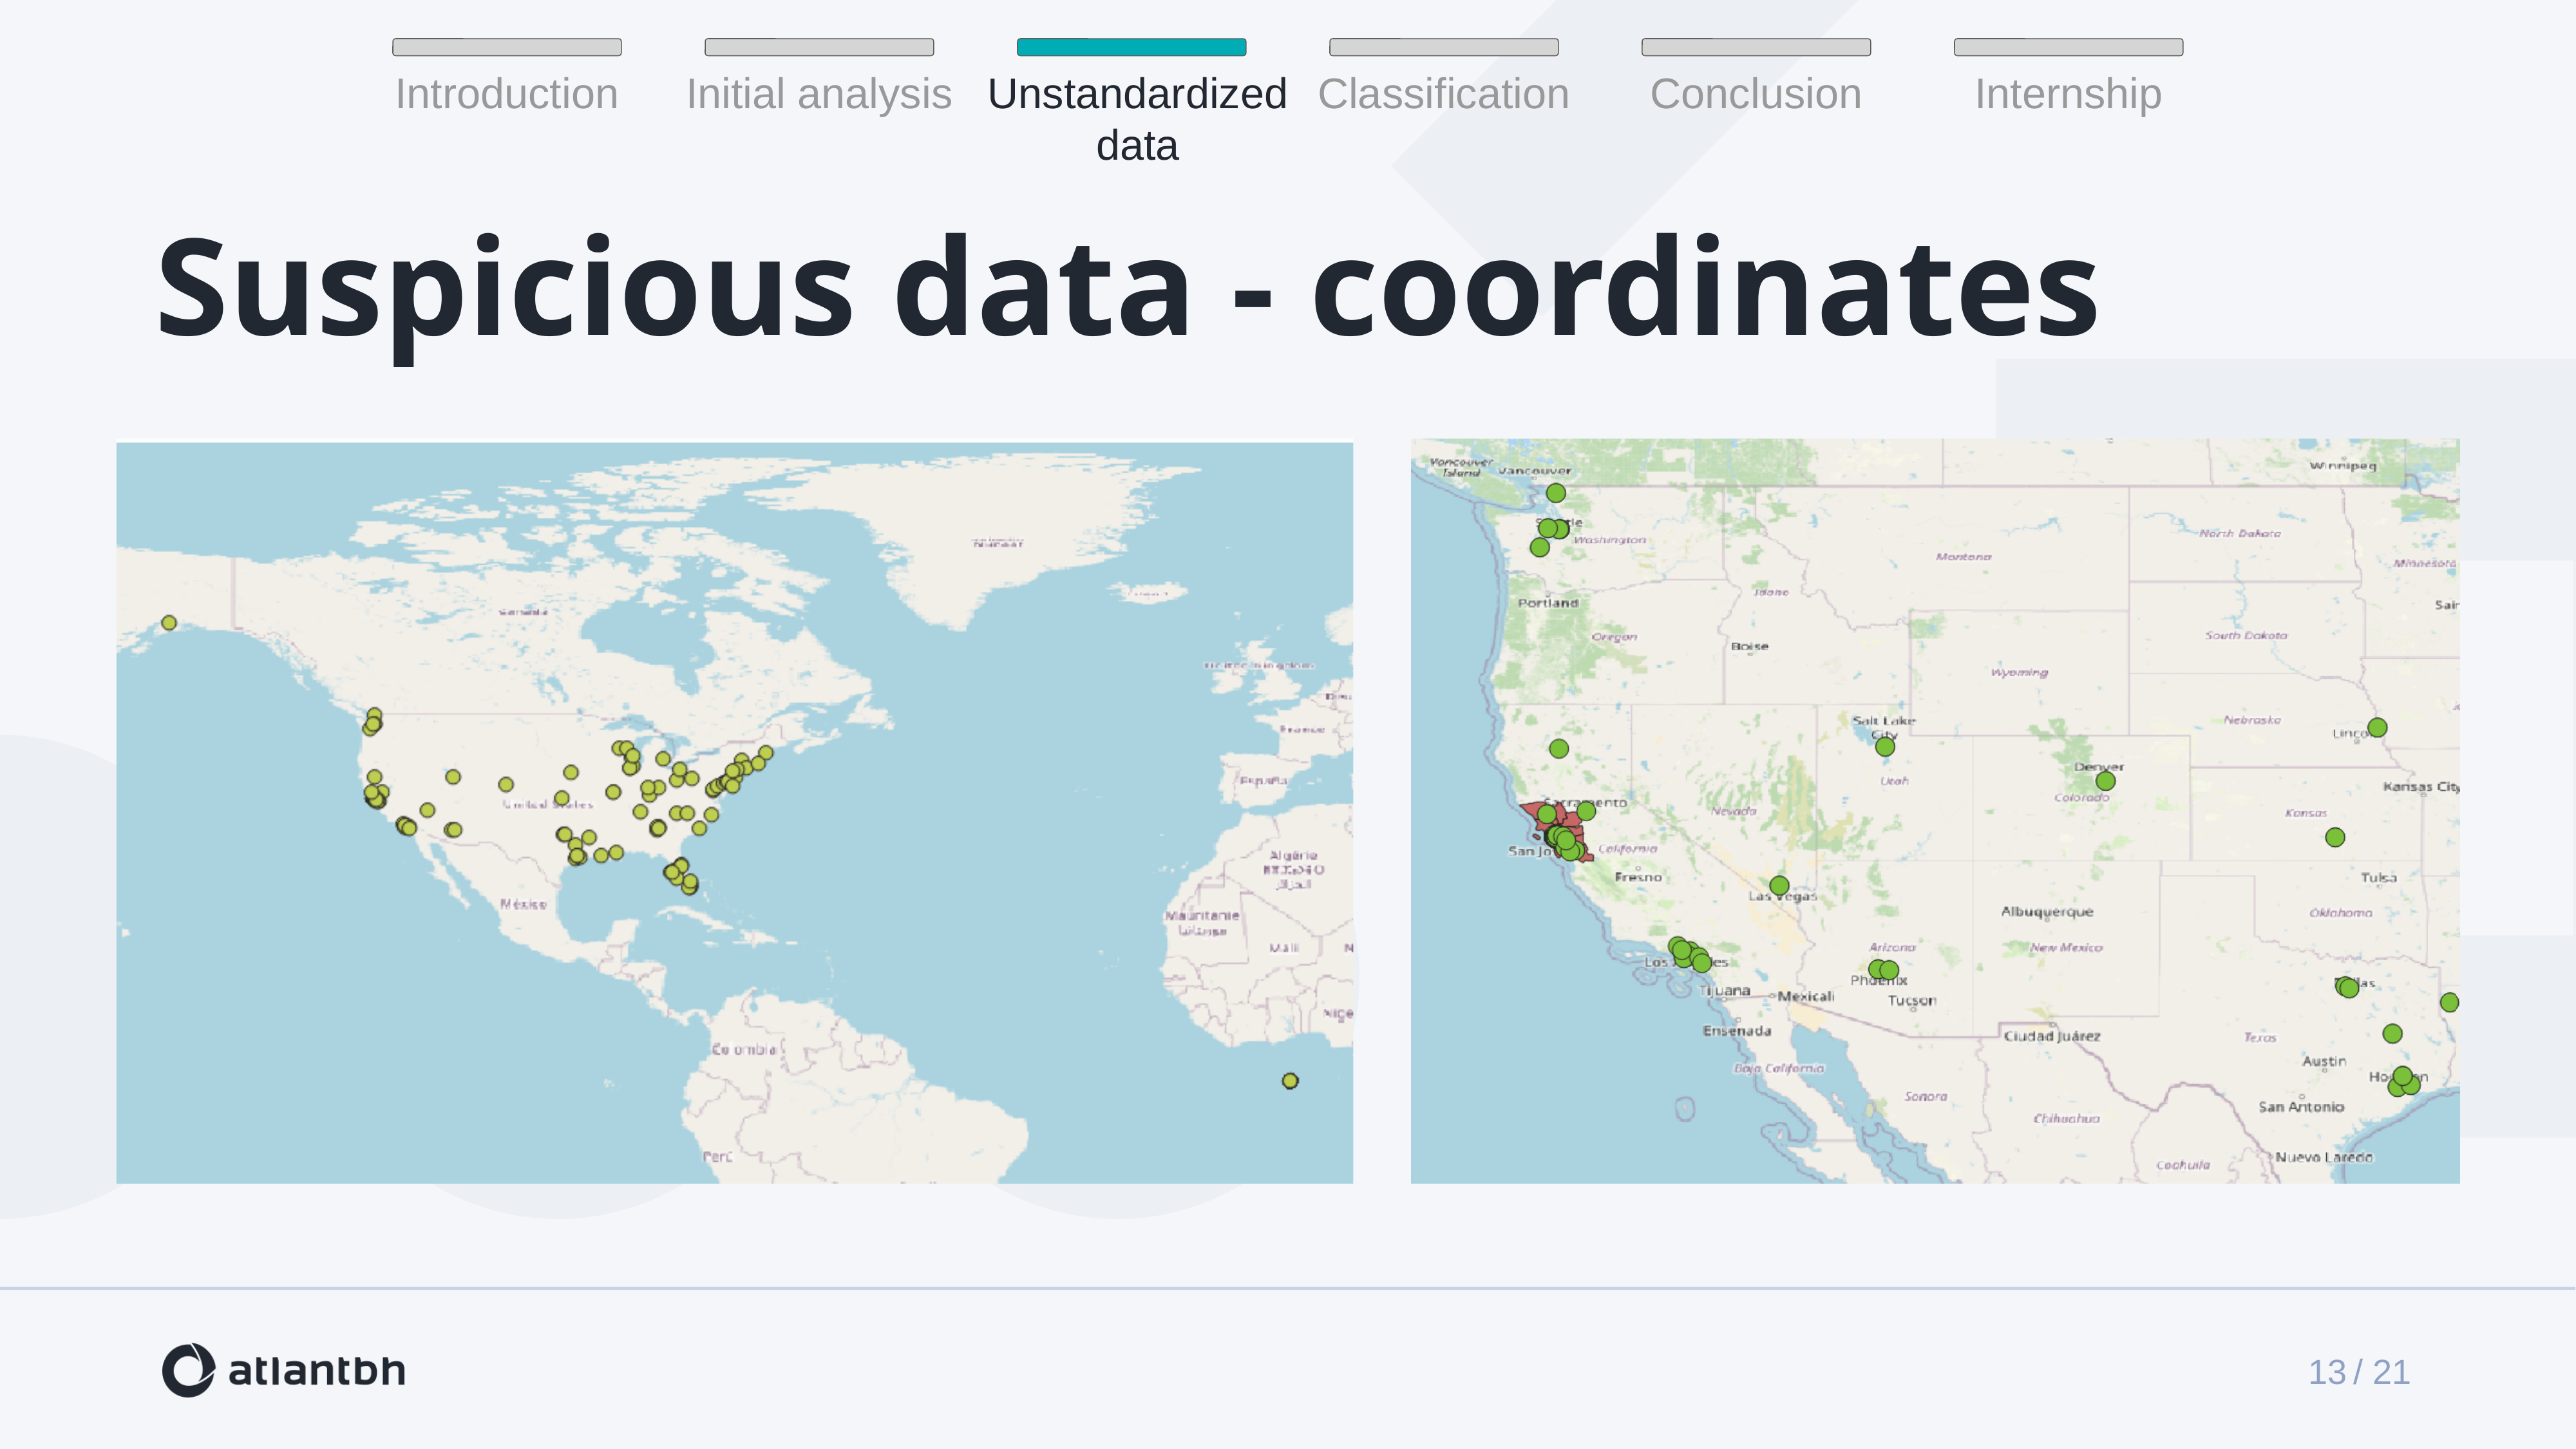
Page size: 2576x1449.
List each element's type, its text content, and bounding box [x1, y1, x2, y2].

picture [162, 1343, 404, 1397]
picture [116, 438, 1354, 1184]
text_box Unstandardized data [975, 55, 1288, 109]
text_box [705, 38, 934, 55]
text_box [1954, 38, 2183, 55]
text_box Internship [1913, 55, 2225, 109]
text_box [1642, 38, 1871, 55]
text_box [392, 38, 621, 55]
list Suspicious data - coordinates [149, 227, 2460, 1069]
text_box Classification [1288, 55, 1600, 109]
text_box Initial analysis [663, 55, 975, 109]
text_box Conclusion [1600, 55, 1913, 109]
text_box [1017, 38, 1246, 55]
list / 21 [2348, 1189, 2426, 1397]
slide_number ‹#› [2275, 1189, 2348, 1397]
picture [1410, 438, 2460, 1184]
text_box [1329, 38, 1558, 55]
text_box Introduction [351, 55, 663, 109]
